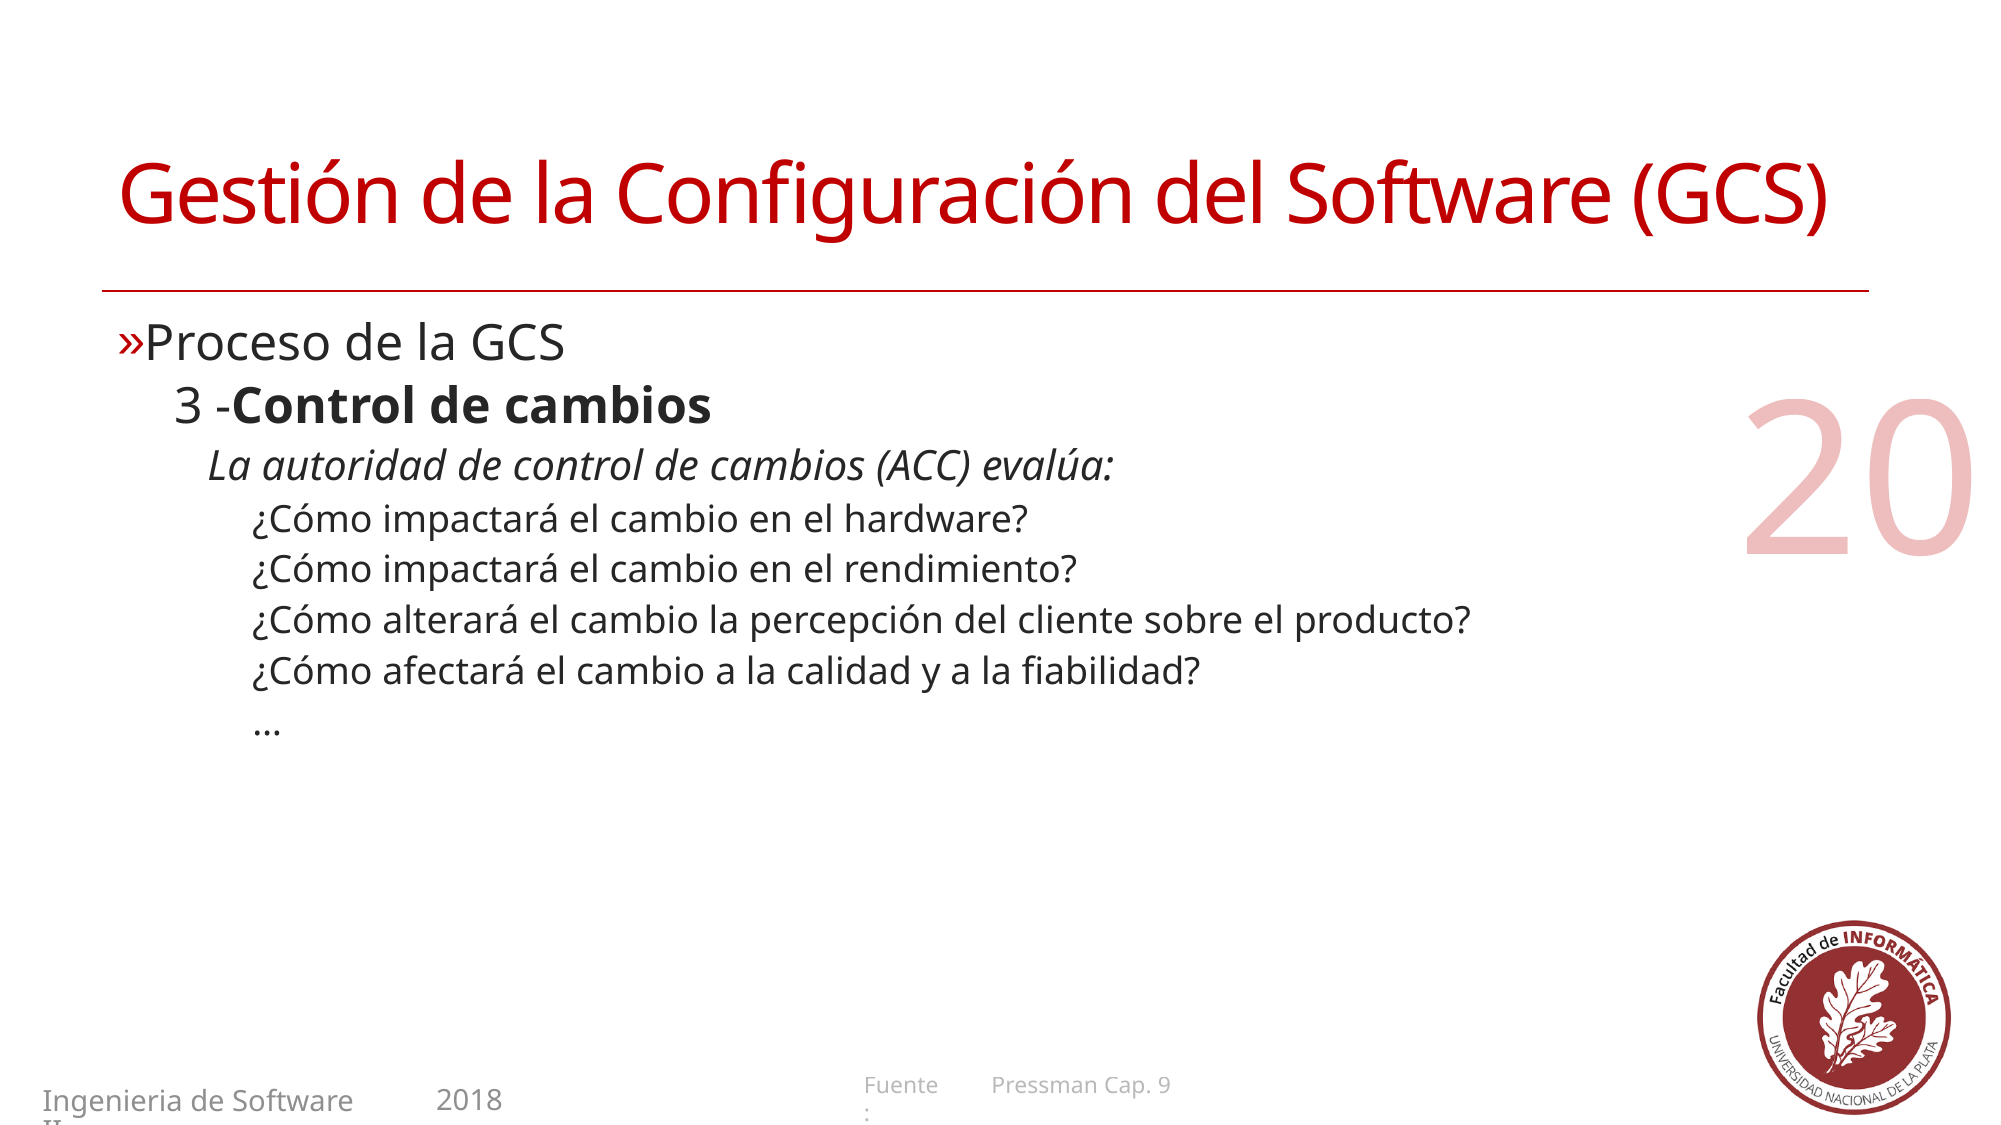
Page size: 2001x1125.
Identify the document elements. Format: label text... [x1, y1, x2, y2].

list Pressman Cap. 9 [976, 1067, 1332, 1118]
slide_number 2018 [421, 1073, 557, 1116]
footer Ingenieria de Software II [27, 1075, 382, 1111]
slide_number 20 [1709, 467, 1998, 640]
title Gestión de la Configuración del Software (GCS) [102, 105, 1870, 291]
picture [1757, 920, 1956, 1116]
list Proceso de la GCS 3 -Control de cambios La autoridad de control de cambios (ACC) evalúa: ¿Cómo impactará el cambio en el hardware? ¿Cómo impactará el cambio en el rendimiento? ¿Cómo alterará el cambio la percepción del cliente sobre el producto? ¿Cómo afectará el cambio a la calidad y a la fiabilidad? … [102, 312, 1709, 1047]
